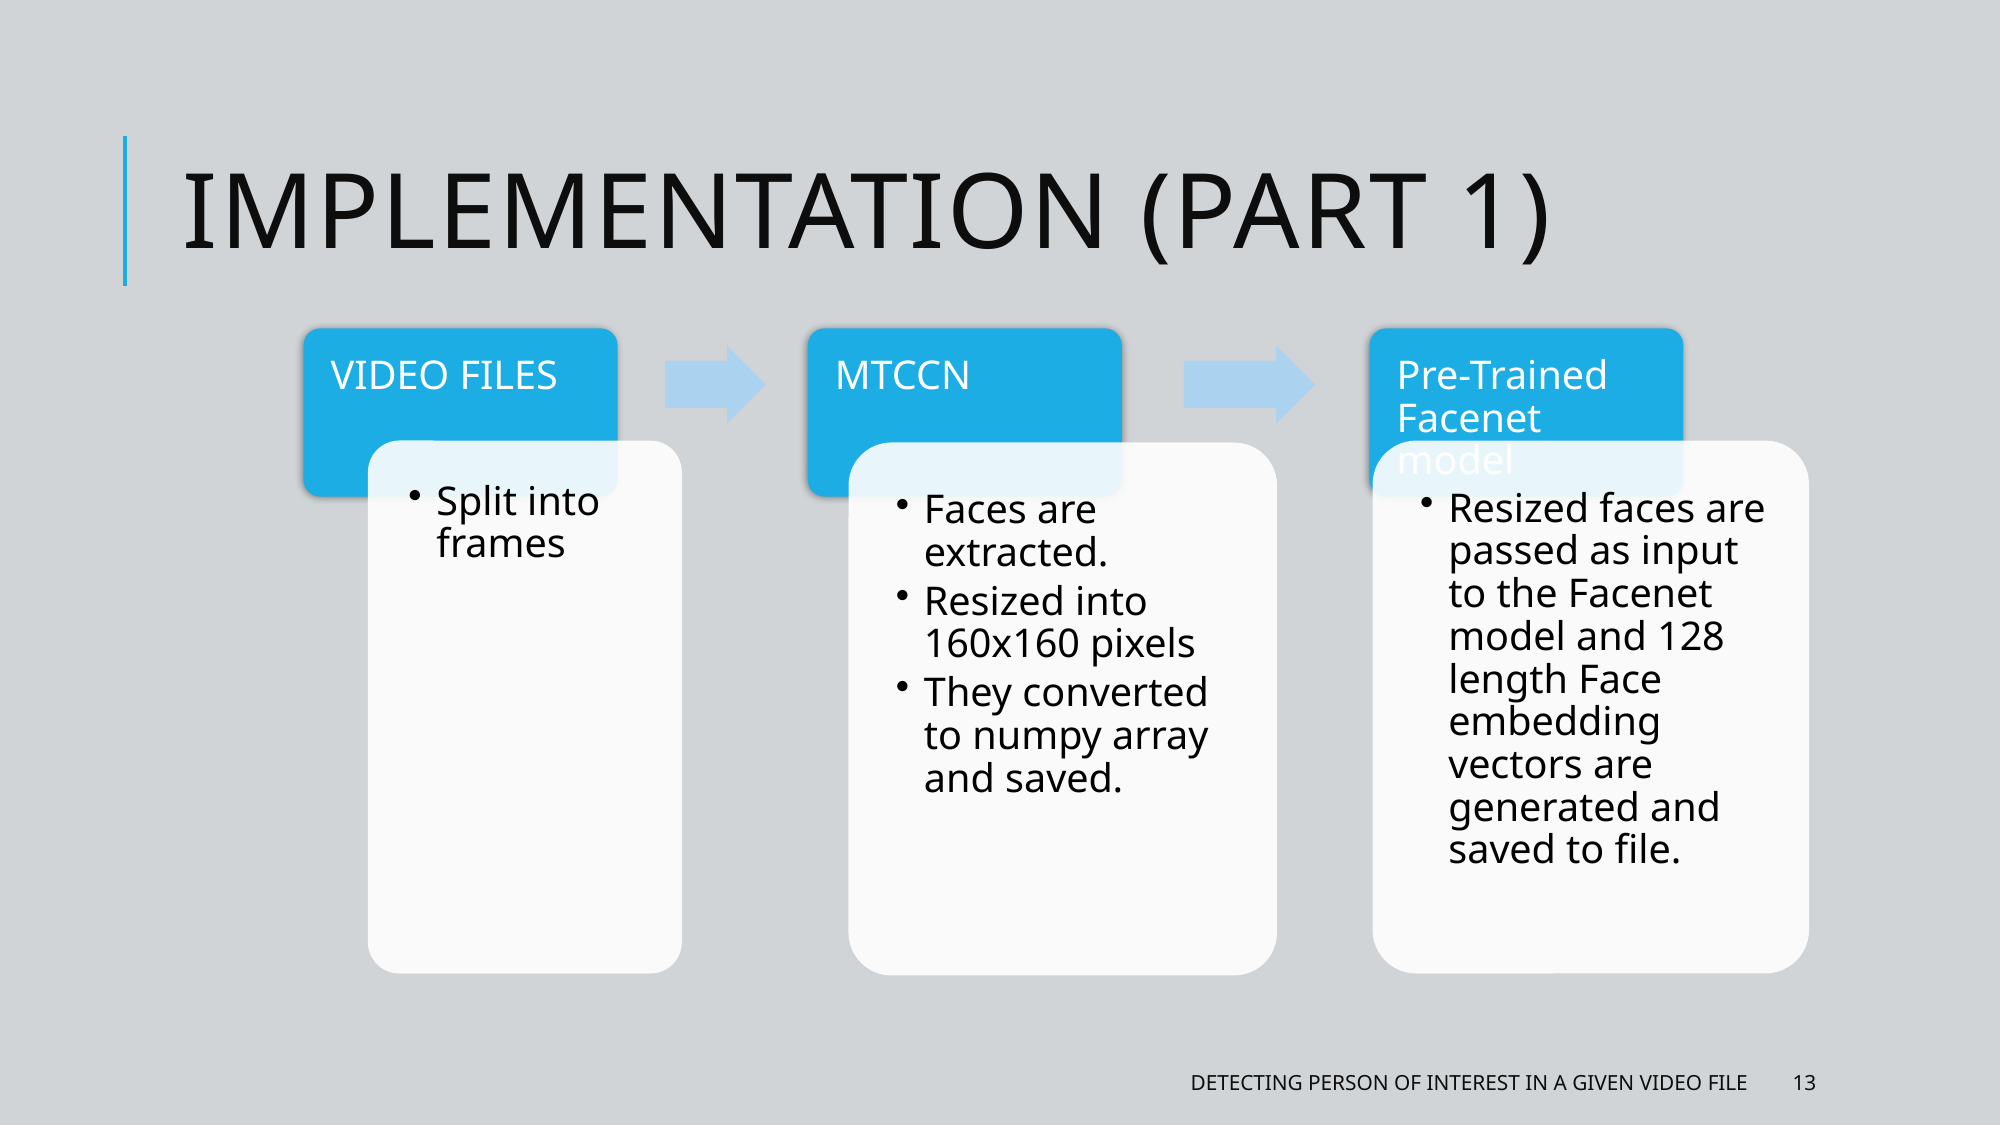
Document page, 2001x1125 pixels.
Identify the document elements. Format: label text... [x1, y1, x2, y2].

slide_number 13 [1777, 1061, 1938, 1107]
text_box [302, 297, 1811, 1005]
footer Detecting person of interest in a given video file [794, 1061, 1763, 1107]
title Implementation (part 1) [168, 96, 1763, 342]
